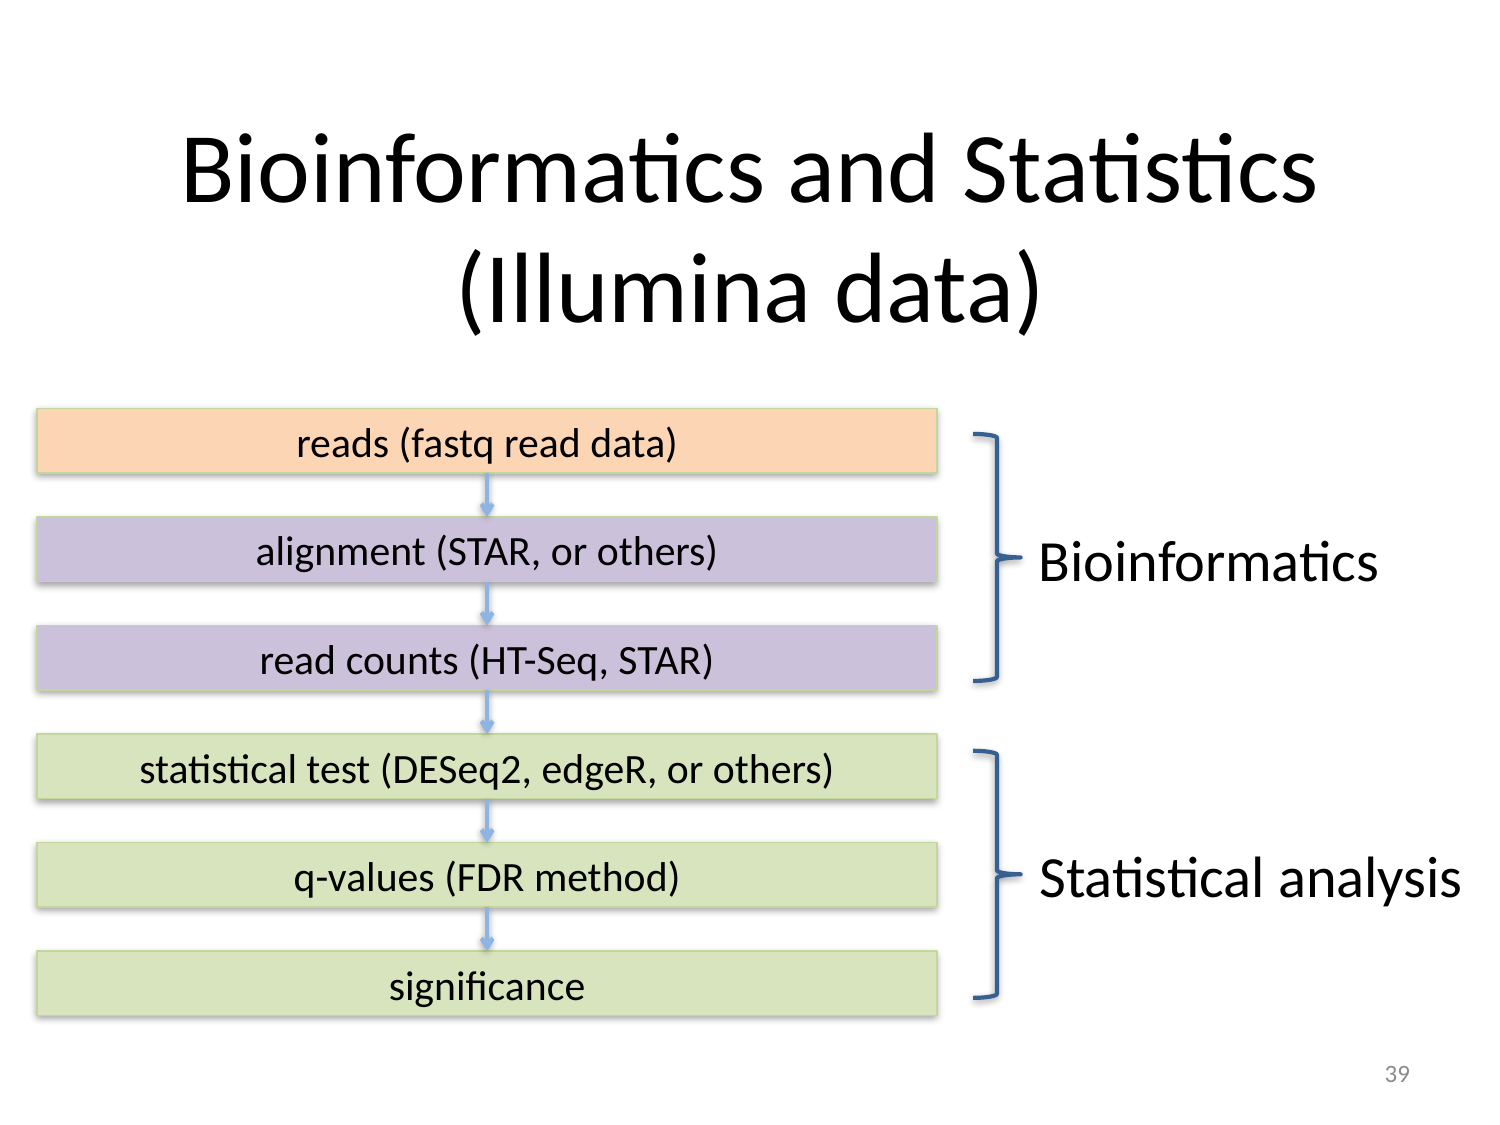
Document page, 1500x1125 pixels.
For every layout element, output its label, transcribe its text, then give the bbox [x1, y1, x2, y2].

text_box Statistical analysis [1024, 831, 1478, 917]
text_box read counts (HT-Seq, STAR) [36, 625, 938, 691]
text_box statistical test (DESeq2, edgeR, or others) [36, 733, 938, 799]
text_box Bioinformatics [1023, 515, 1395, 601]
text_box alignment (STAR, or others) [36, 516, 938, 582]
text_box [973, 748, 1023, 1000]
text_box significance [36, 950, 938, 1016]
text_box reads (fastq read data) [36, 408, 938, 474]
title Bioinformatics and Statistics (Illumina data) [75, 90, 1425, 355]
text_box [973, 431, 1023, 684]
text_box q-values (FDR method) [36, 842, 938, 908]
slide_number 39 [1074, 1042, 1425, 1103]
